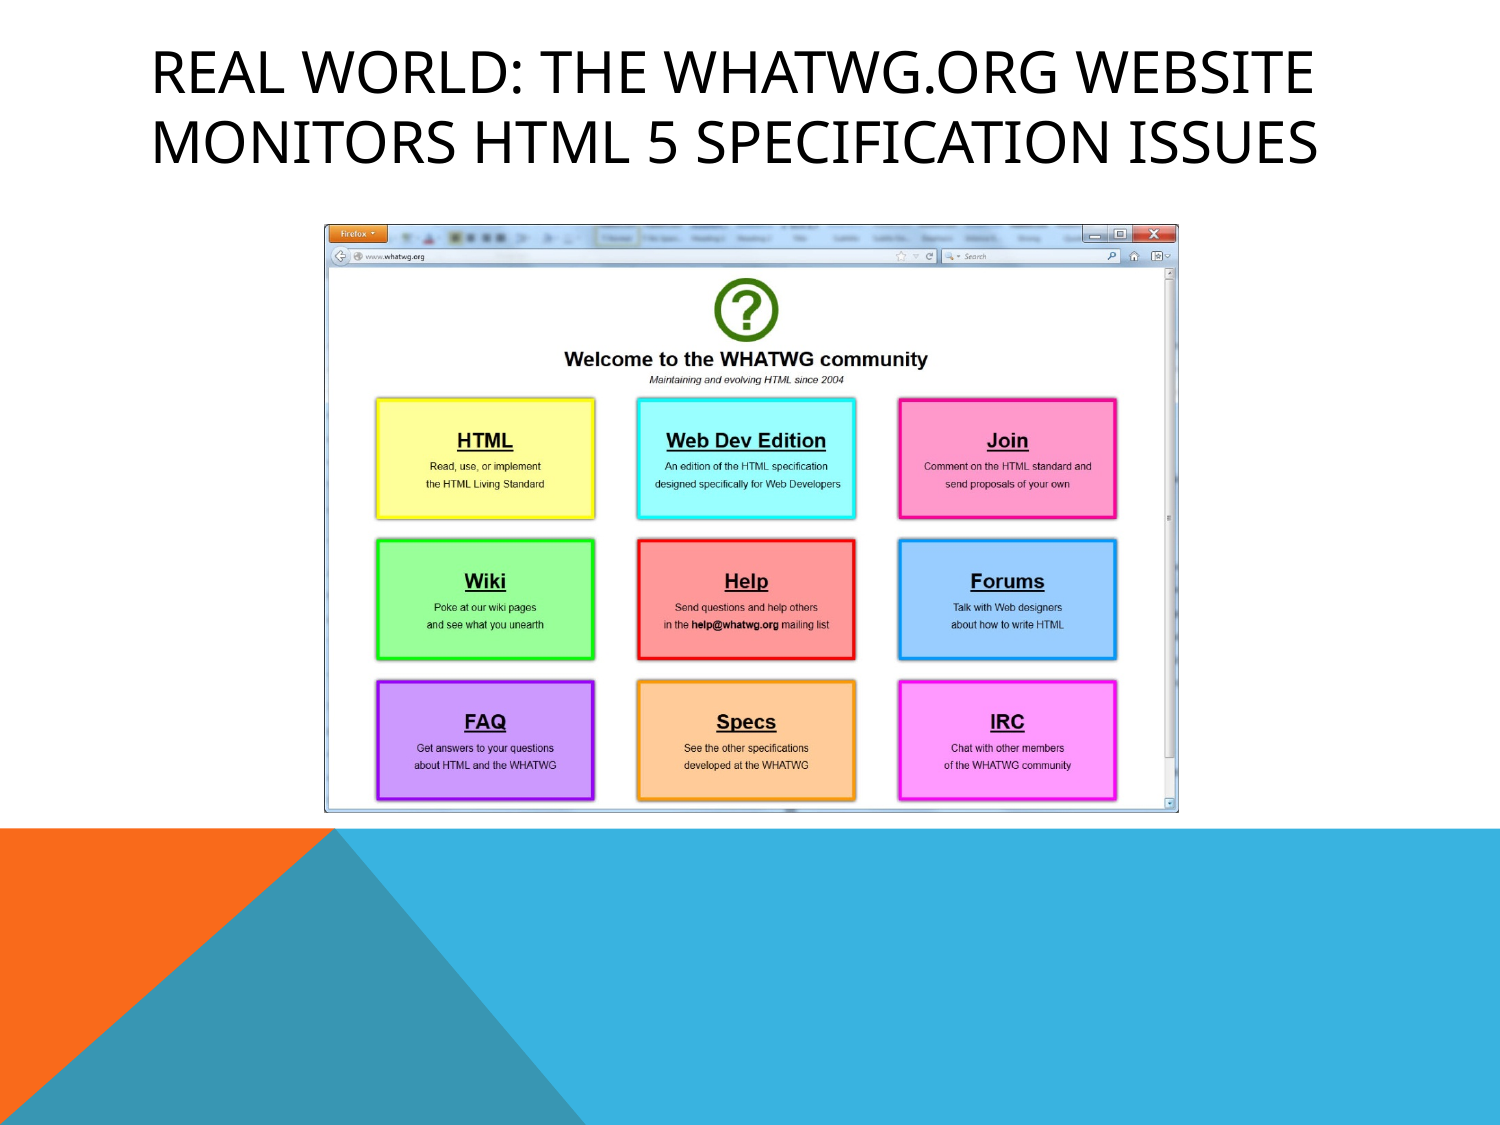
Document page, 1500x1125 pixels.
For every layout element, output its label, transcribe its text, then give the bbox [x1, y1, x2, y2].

title Real world: The WhatWG.org website monitors HTML 5 specification issues [135, 60, 1369, 150]
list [324, 224, 1179, 813]
